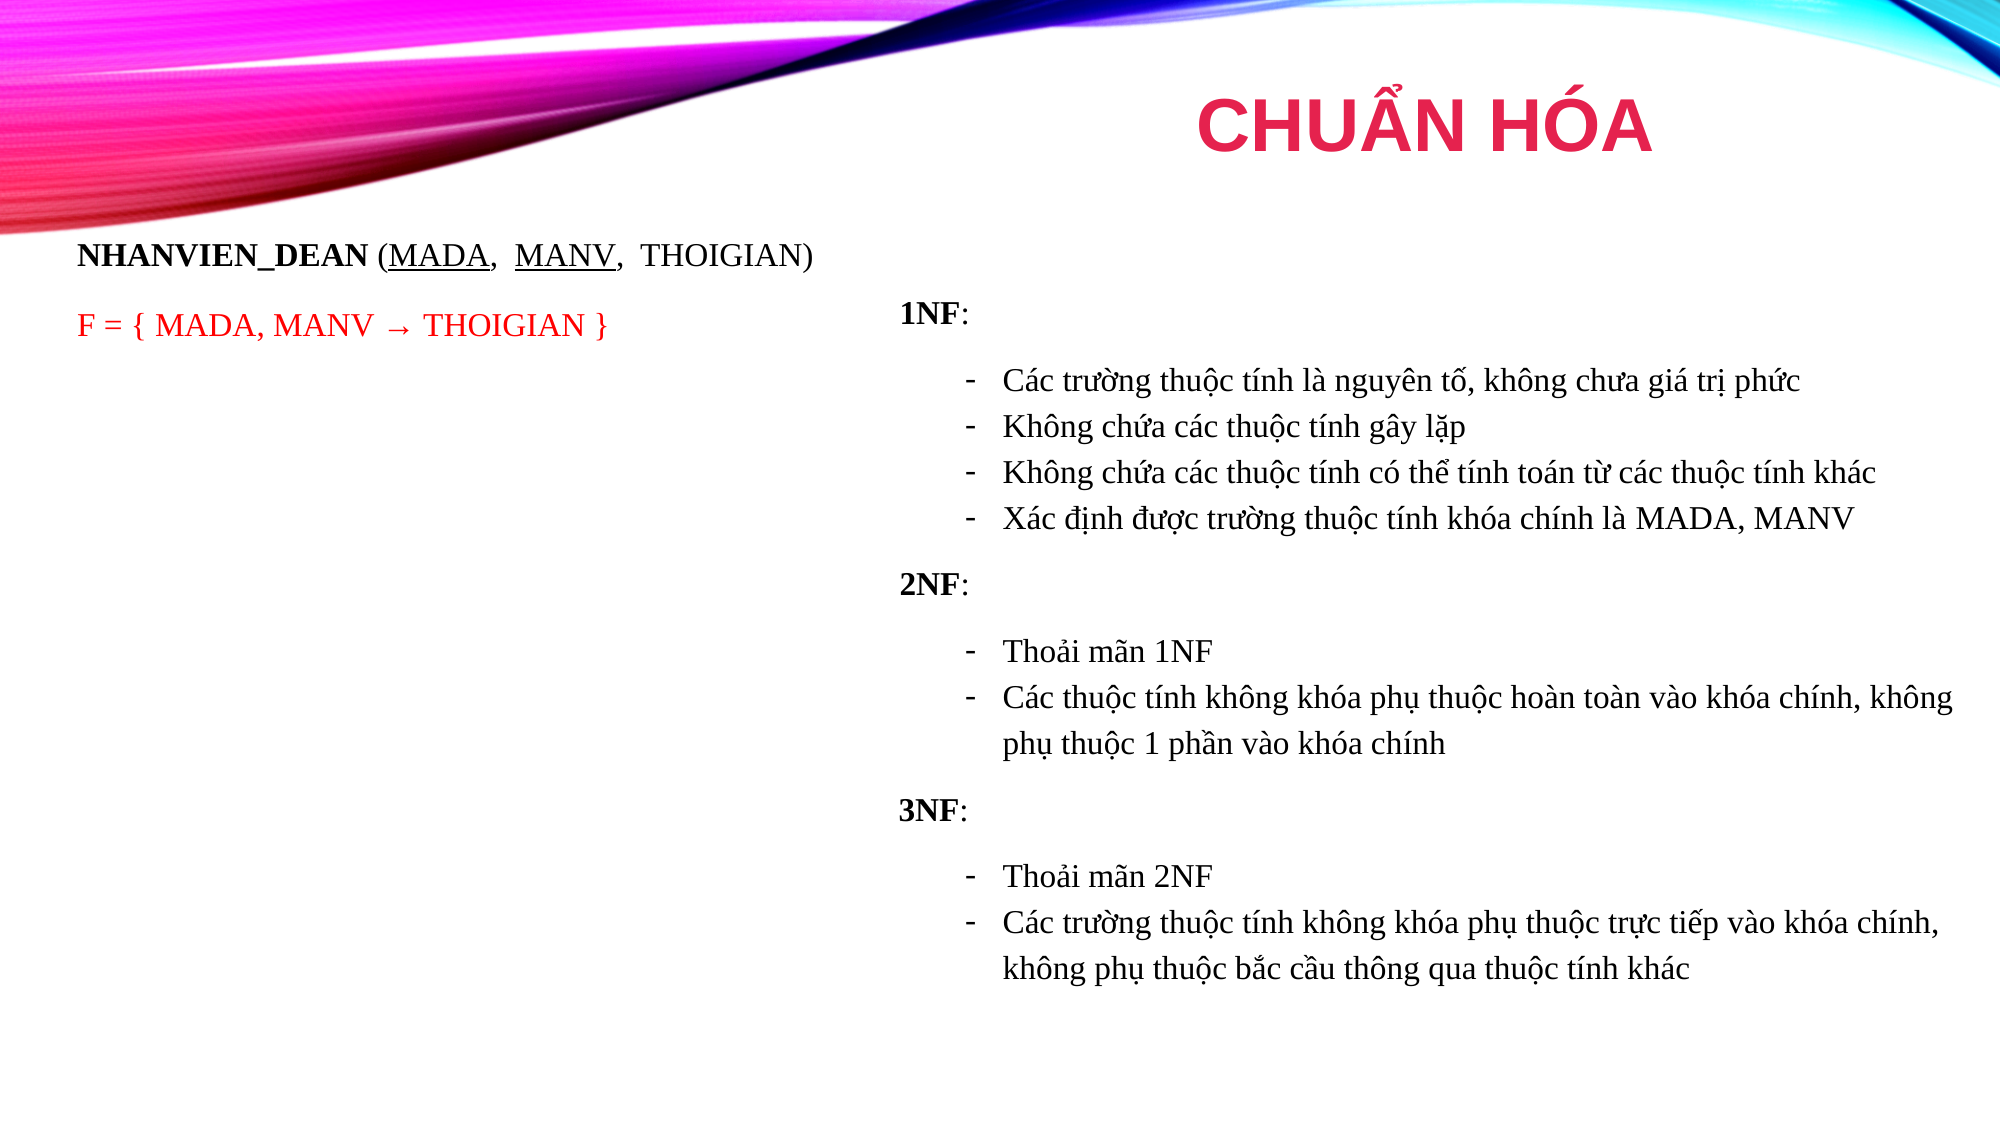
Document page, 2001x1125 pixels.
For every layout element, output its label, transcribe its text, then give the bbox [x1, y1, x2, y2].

text_box CHUẨN HÓA [868, 42, 1984, 213]
text_box F = { MADA, MANV → THOIGIAN } [0, 289, 654, 350]
text_box 1NF: Các trường thuộc tính là nguyên tố, không chưa giá trị phức Không chứa các thuộc tính gây lặp Không chứa các thuộc tính có thể tính toán từ các thuộc tính khác Xác định được trường thuộc tính khóa chính là MADA, MANV 2NF: Thoải mãn 1NF Các thuộc tính không khóa phụ thuộc hoàn toàn vào khóa chính, không phụ thuộc 1 phần vào khóa chính 3NF: Thoải mãn 2NF Các trường thuộc tính không khóa phụ thuộc trực tiếp vào khóa chính, không phụ thuộc bắc cầu thông qua thuộc tính khác [800, 278, 2000, 994]
picture [0, 0, 2000, 237]
picture [1890, 0, 2000, 75]
picture [1910, 0, 2000, 45]
text_box NHANVIEN_DEAN (MADA, MANV, THOIGIAN) [0, 220, 1906, 281]
